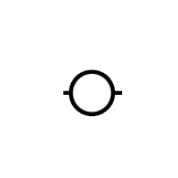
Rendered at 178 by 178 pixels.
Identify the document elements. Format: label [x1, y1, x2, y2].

picture [63, 0, 123, 163]
